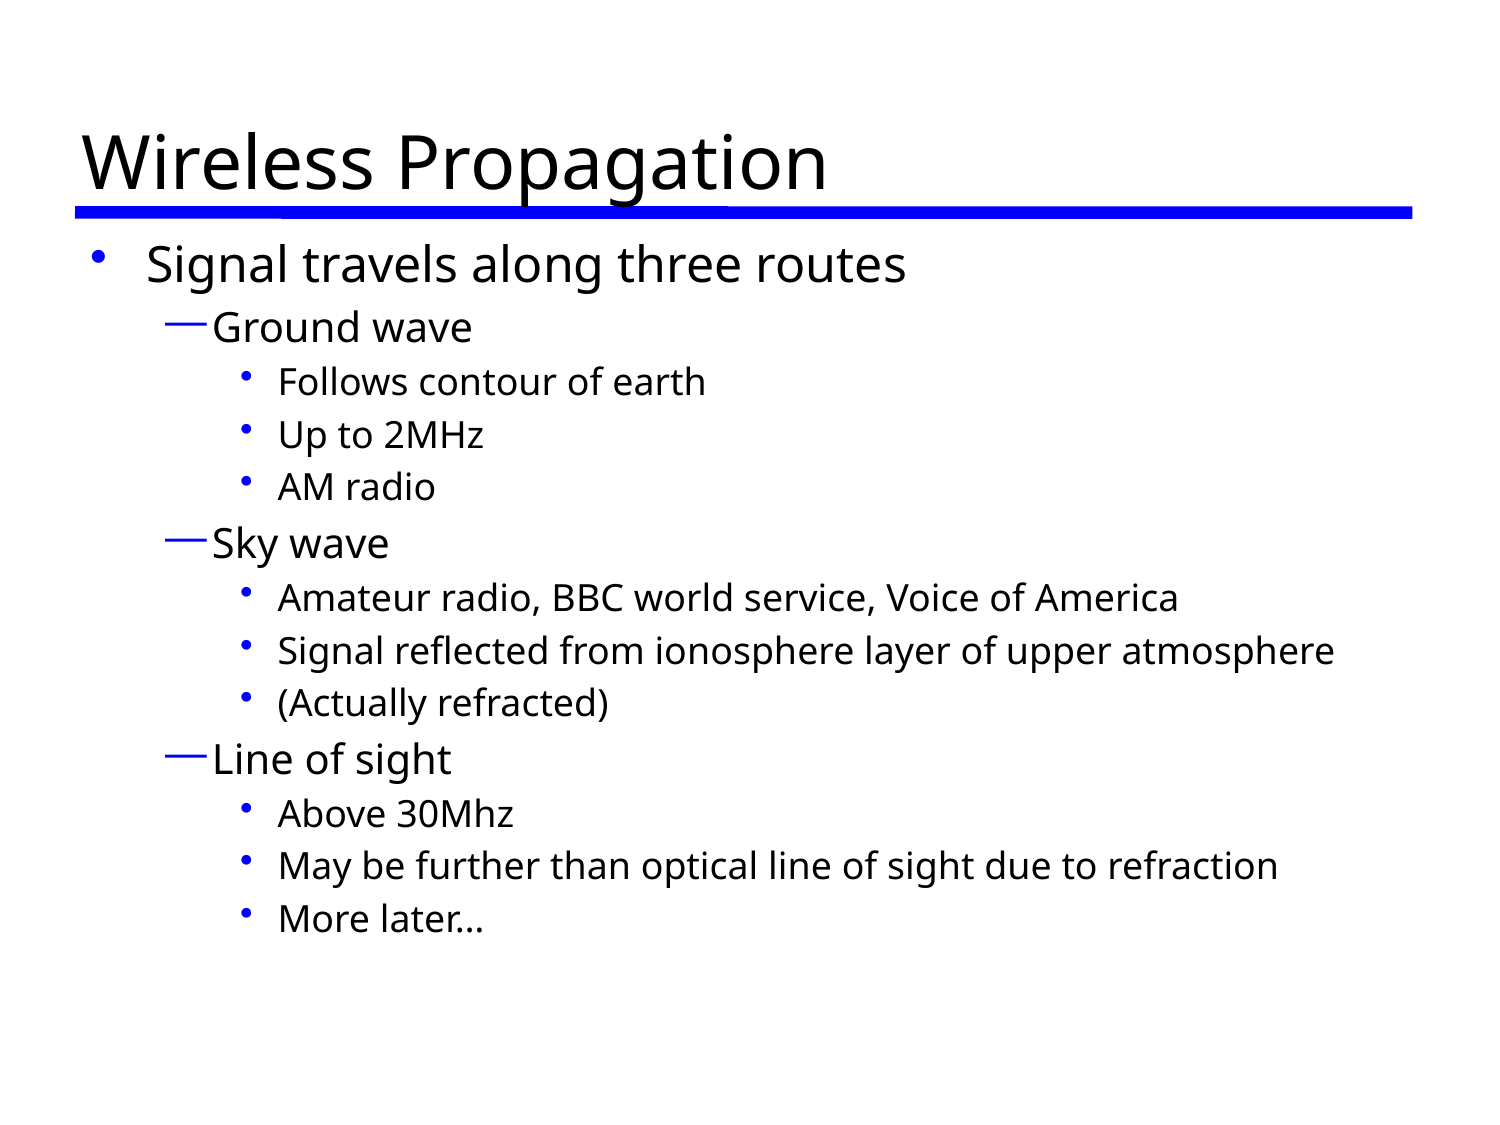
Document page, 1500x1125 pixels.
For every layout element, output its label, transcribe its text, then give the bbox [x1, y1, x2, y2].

list Signal travels along three routes Ground wave Follows contour of earth Up to 2MHz AM radio Sky wave Amateur radio, BBC world service, Voice of America Signal reflected from ionosphere layer of upper atmosphere (Actually refracted) Line of sight Above 30Mhz May be further than optical line of sight due to refraction More later… [74, 224, 1417, 994]
title Wireless Propagation [66, 24, 1413, 213]
